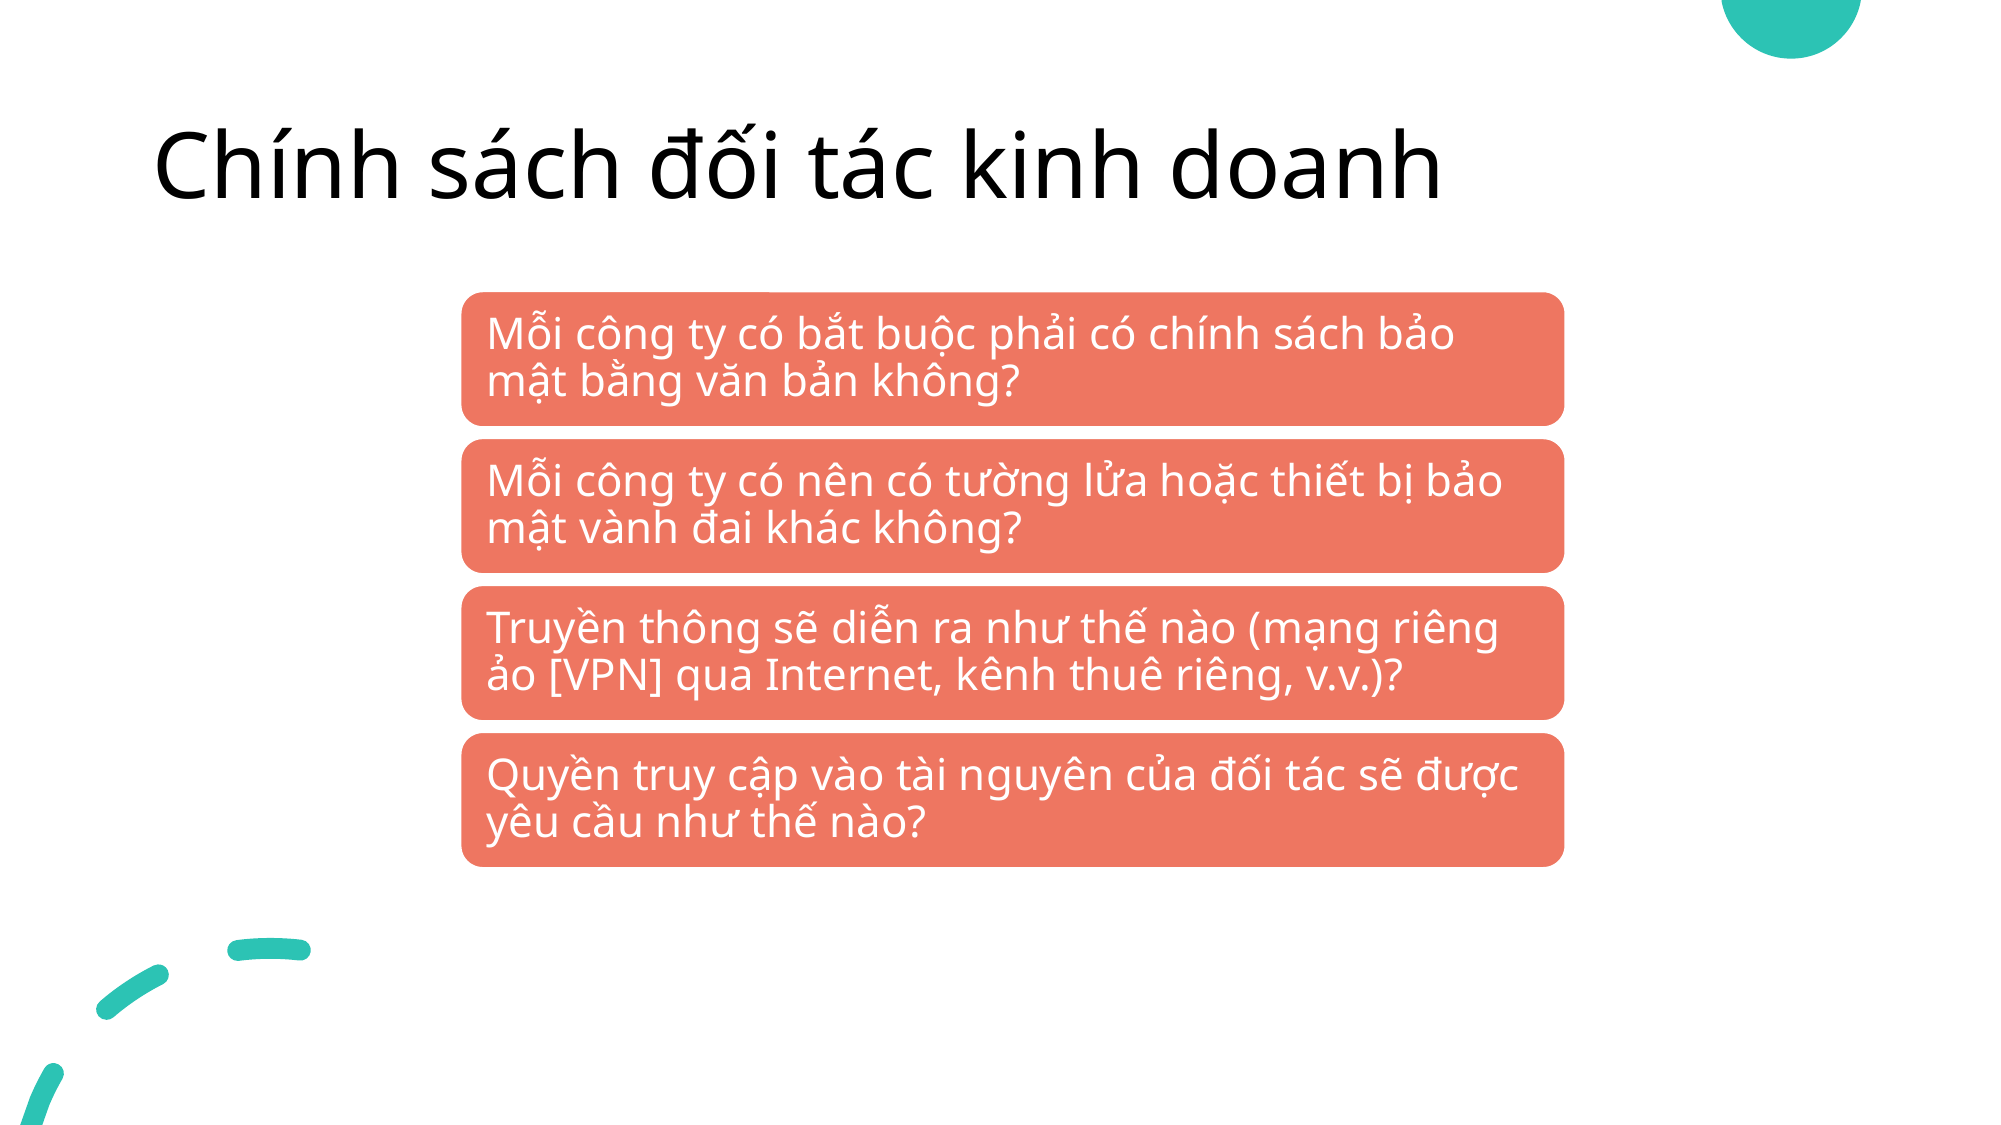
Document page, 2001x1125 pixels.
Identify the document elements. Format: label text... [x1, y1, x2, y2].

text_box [459, 277, 1566, 883]
title Chính sách đối tác kinh doanh [137, 59, 1863, 278]
